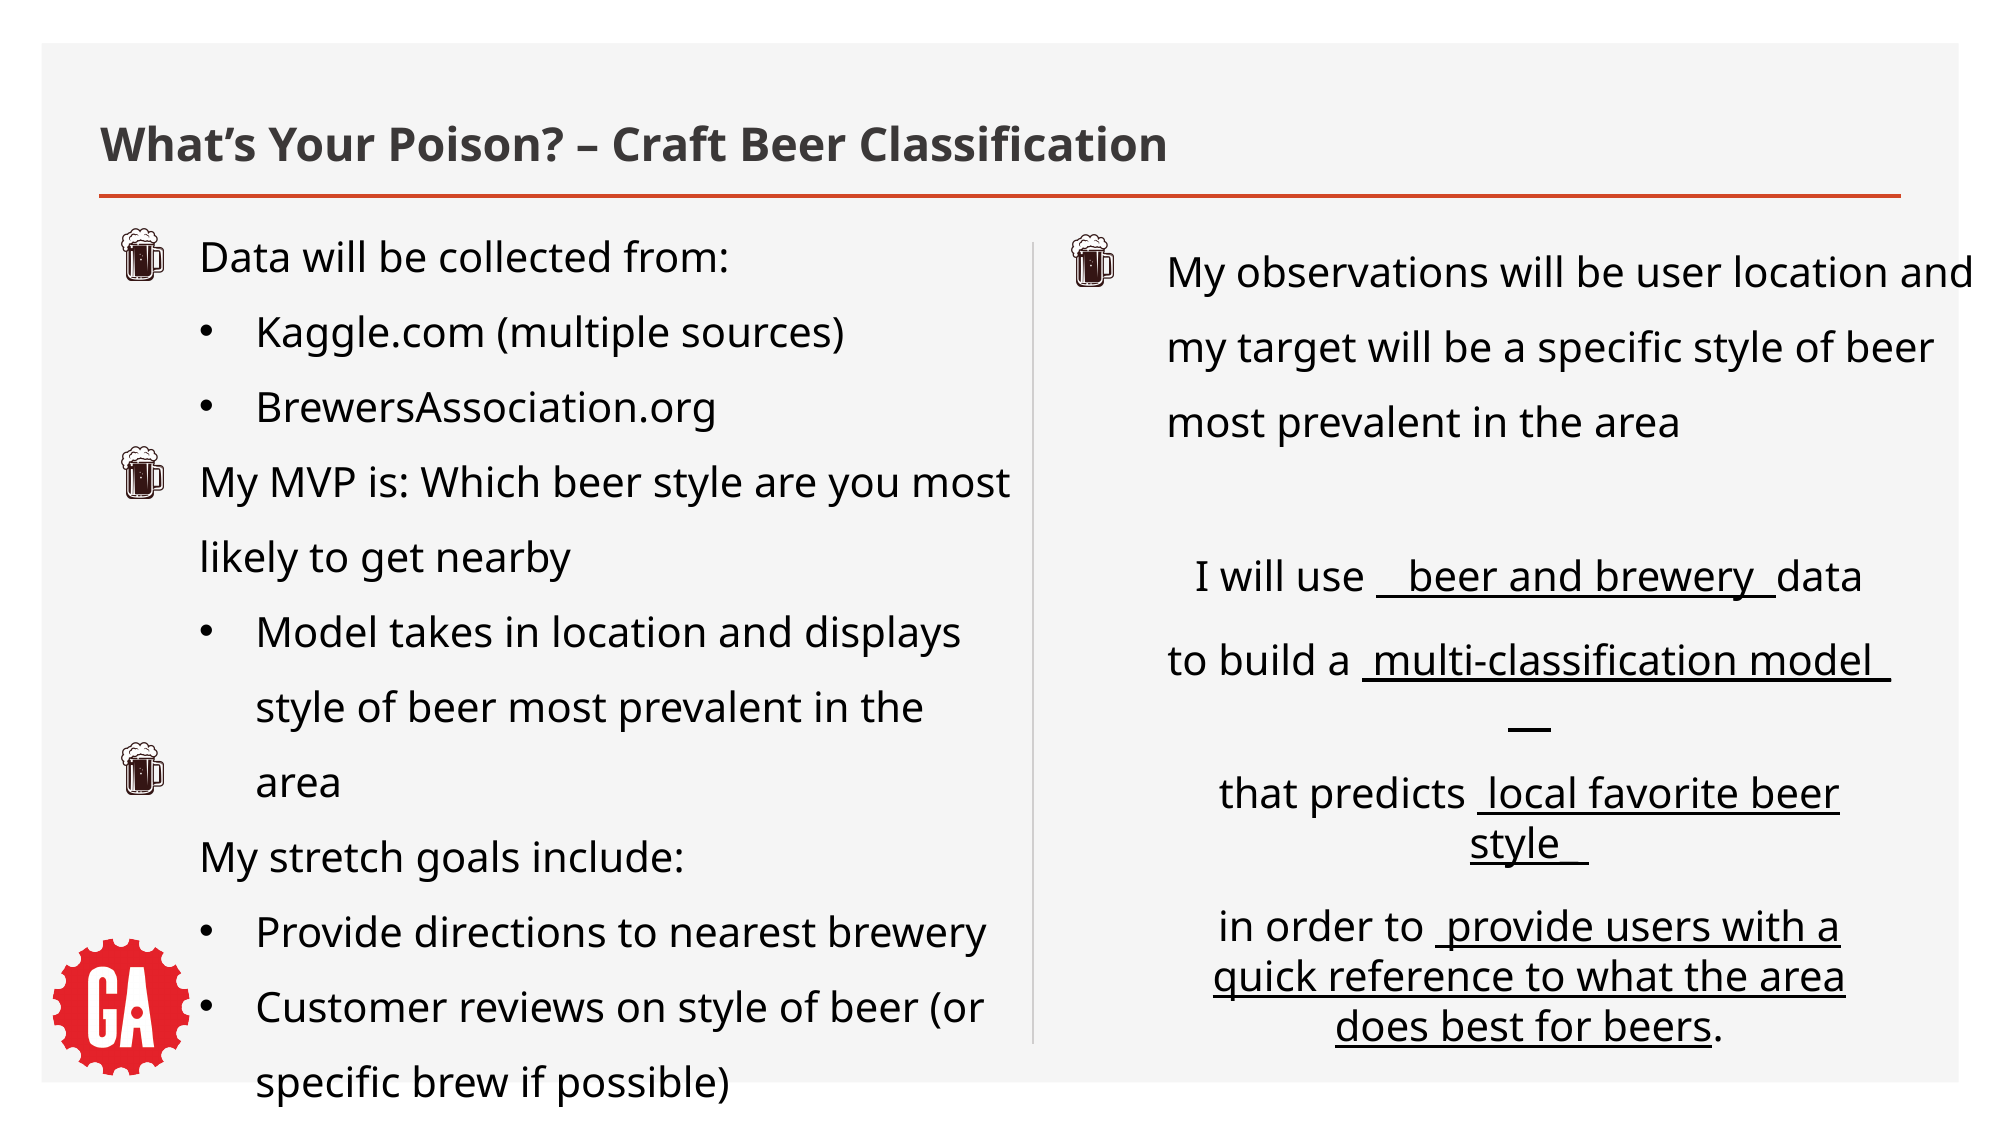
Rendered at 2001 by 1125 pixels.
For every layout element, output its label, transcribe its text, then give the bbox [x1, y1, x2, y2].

text_box Data will be collected from: Kaggle.com (multiple sources) BrewersAssociation.org My MVP is: Which beer style are you most likely to get nearby Model takes in location and displays style of beer most prevalent in the area My stretch goals include: Provide directions to nearest brewery Customer reviews on style of beer (or specific brew if possible) [184, 223, 1033, 1125]
picture [121, 742, 164, 795]
title What’s Your Poison? – Craft Beer Classification [85, 73, 1386, 179]
picture [121, 446, 164, 499]
text_box I will use beer and brewery data to build a multi-classification model_ that predicts local favorite beer style_ in order to provide users with a quick reference to what the area does best for beers. [1151, 542, 1908, 1103]
picture [121, 228, 164, 281]
picture [0, 870, 258, 1125]
text_box My observations will be user location and my target will be a specific style of beer most prevalent in the area [1151, 213, 2000, 454]
picture [1071, 234, 1114, 287]
